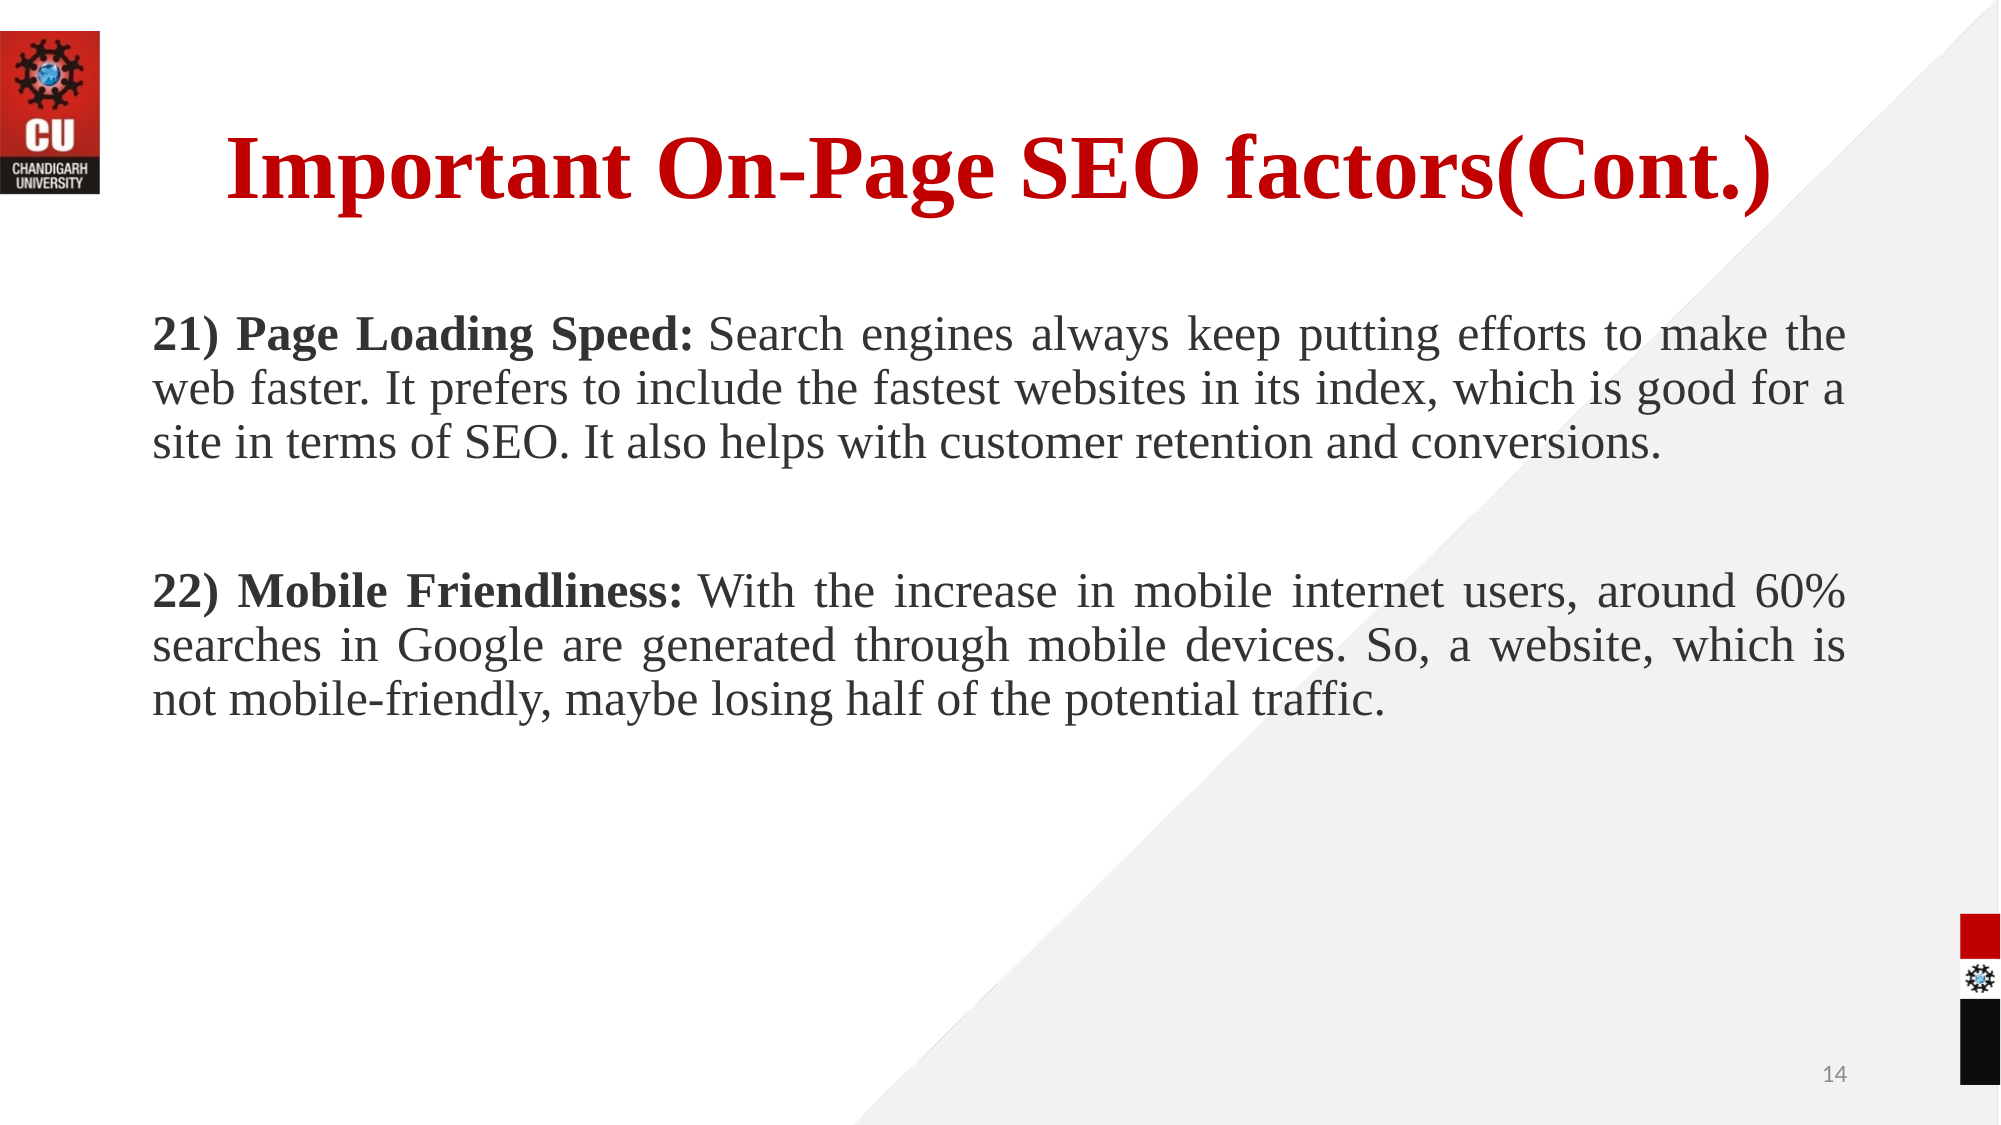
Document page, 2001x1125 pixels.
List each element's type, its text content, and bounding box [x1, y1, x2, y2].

slide_number 14 [1412, 1042, 1863, 1103]
list 21) Page Loading Speed: Search engines always keep putting efforts to make the web faster. It prefers to include the fastest websites in its index, which is good for a site in terms of SEO. It also helps with customer retention and conversions. 22) Mobile Friendliness: With the increase in mobile internet users, around 60% searches in Google are generated through mobile devices. So, a website, which is not mobile-friendly, maybe losing half of the potential traffic. [137, 299, 1863, 1014]
picture [0, 0, 2001, 1125]
title Important On-Page SEO factors(Cont.) [137, 59, 1863, 278]
